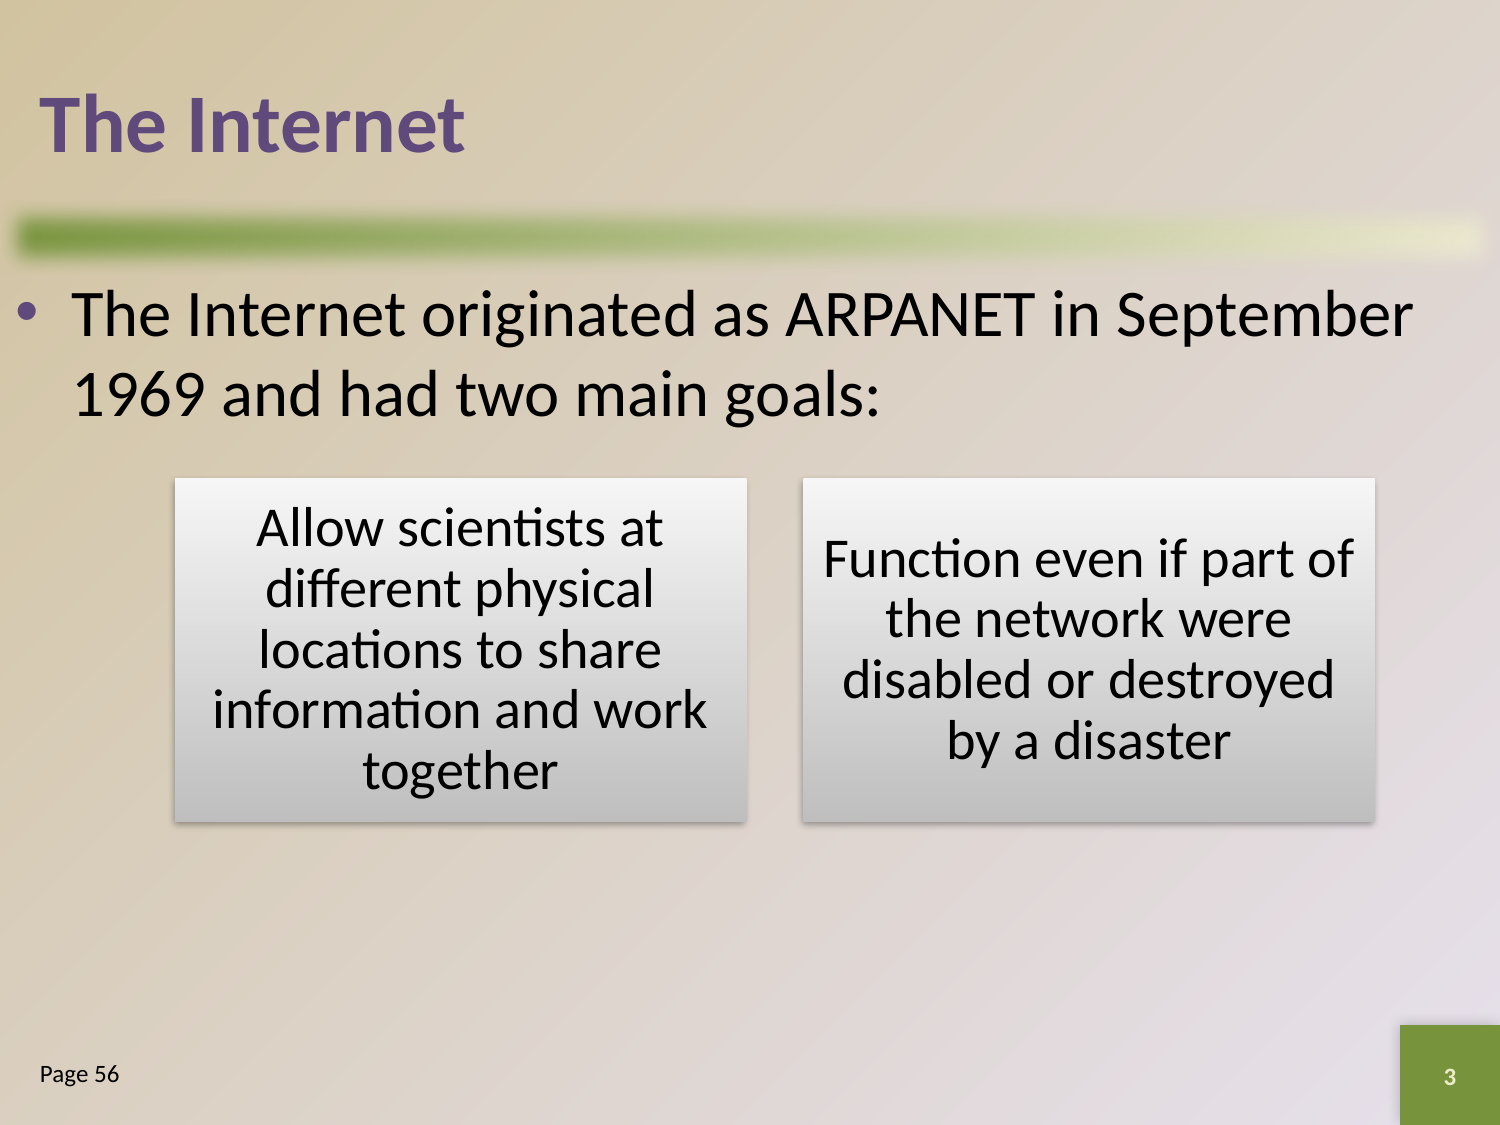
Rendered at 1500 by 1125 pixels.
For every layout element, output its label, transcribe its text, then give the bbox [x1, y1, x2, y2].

list Page 56 [24, 1050, 300, 1125]
slide_number 3 [1400, 1025, 1500, 1125]
title The Internet [24, 24, 1475, 213]
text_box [174, 449, 1376, 851]
list The Internet originated as ARPANET in September 1969 and had two main goals: [0, 262, 1450, 450]
